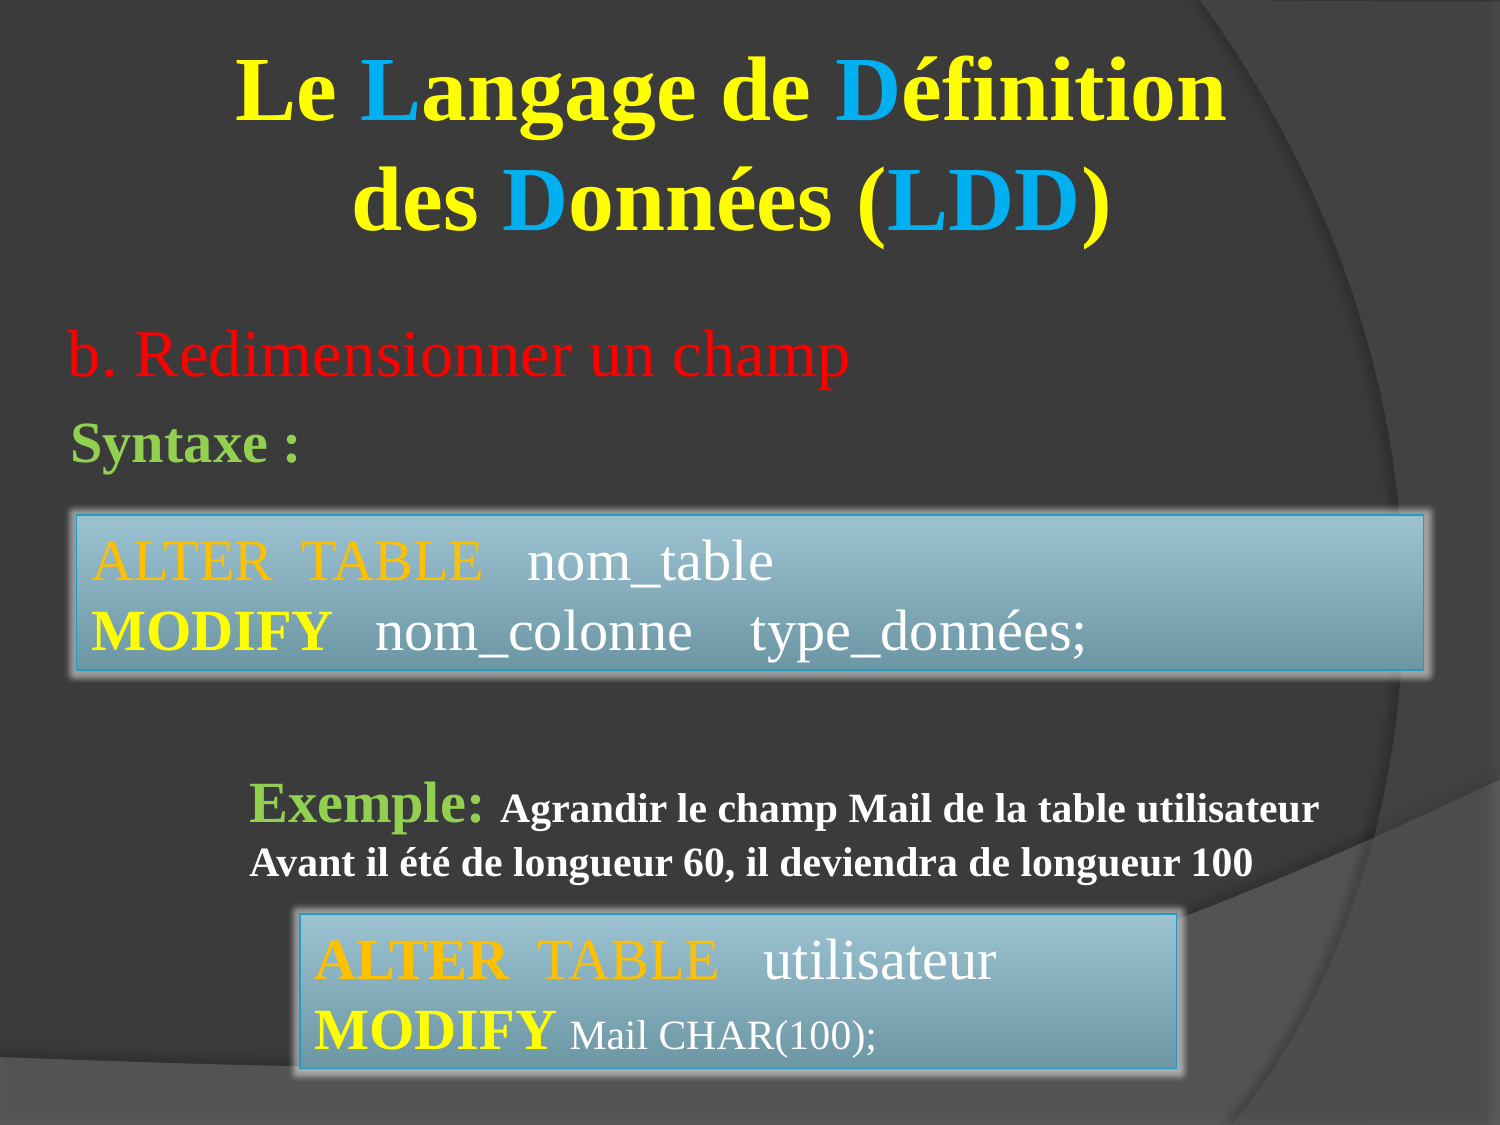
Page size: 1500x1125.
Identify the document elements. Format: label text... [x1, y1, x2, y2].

text_box b. Redimensionner un champ [53, 302, 1424, 398]
text_box Syntaxe : [55, 397, 318, 482]
text_box ALTER TABLE nom_table MODIFY nom_colonne type_données; [76, 514, 1424, 671]
text_box Exemple: Agrandir le champ Mail de la table utilisateur Avant il été de longueur 60, il deviendra de longueur 100 [234, 757, 1336, 892]
title Le Langage de Définition des Données (LDD) [75, 45, 1412, 233]
text_box ALTER TABLE utilisateur MODIFY Mail CHAR(100); [299, 913, 1177, 1069]
